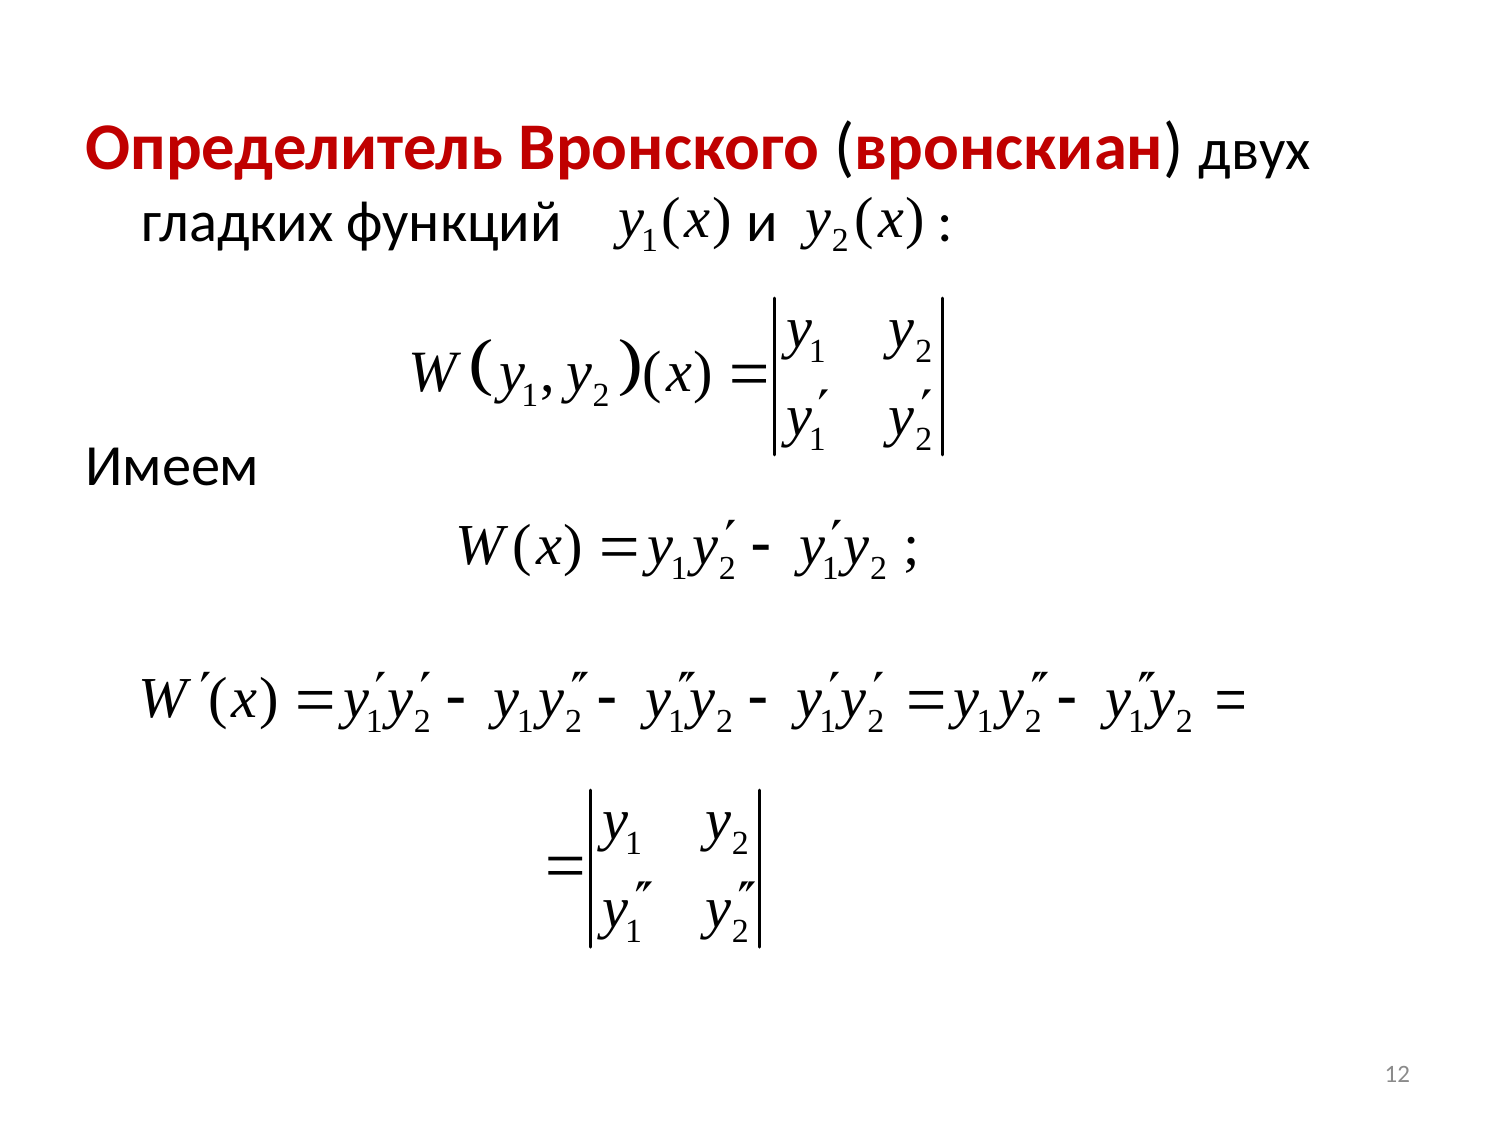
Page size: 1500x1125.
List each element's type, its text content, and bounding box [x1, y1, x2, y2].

slide_number 12 [1074, 1042, 1425, 1103]
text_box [538, 784, 765, 978]
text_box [609, 187, 733, 283]
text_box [796, 187, 927, 283]
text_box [456, 515, 918, 612]
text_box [140, 667, 1244, 764]
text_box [409, 292, 949, 486]
list Определитель Вронского (вронскиан) двух гладких функций и : Имеем [70, 46, 1454, 1055]
